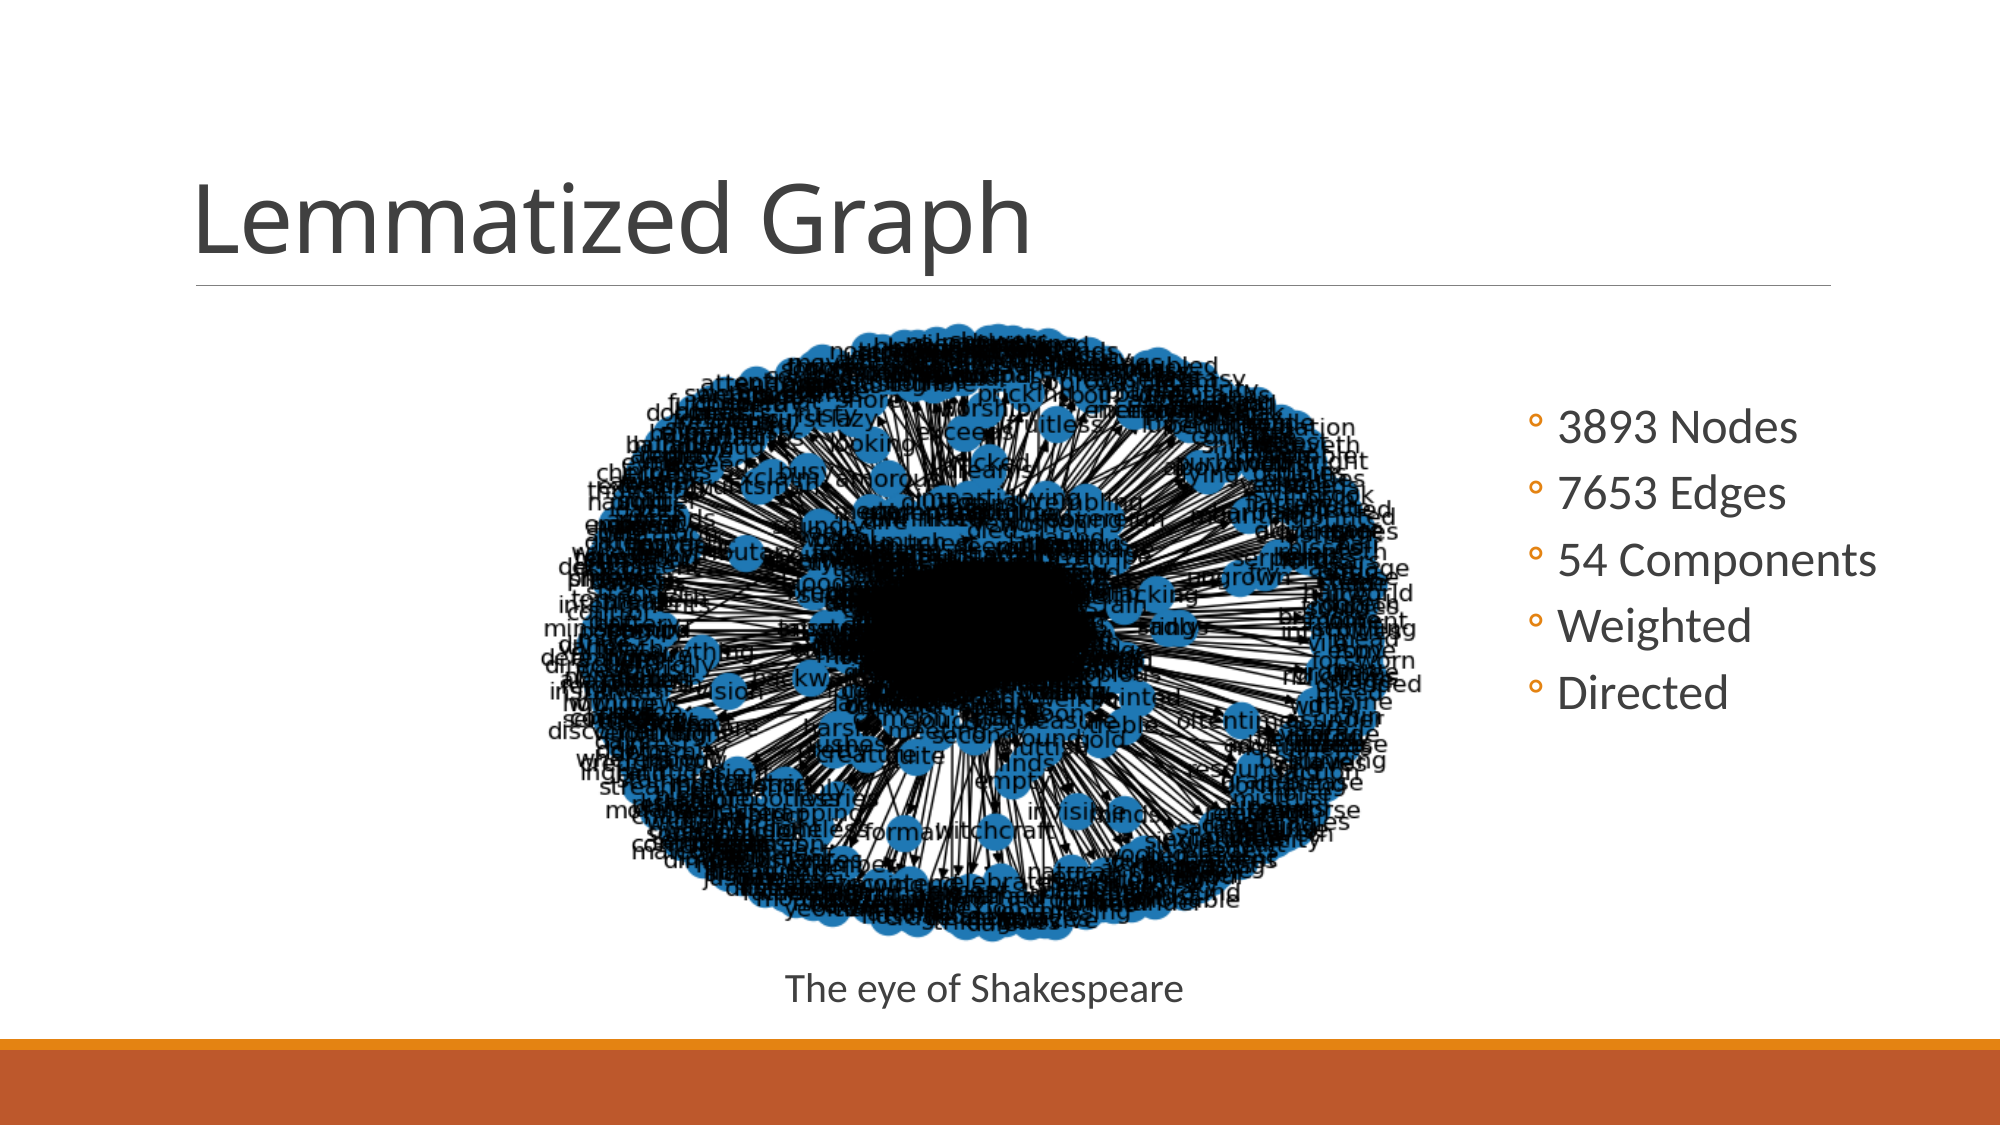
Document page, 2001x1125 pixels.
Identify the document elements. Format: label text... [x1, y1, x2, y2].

title Lemmatized Graph [175, 167, 1826, 281]
list 3893 Nodes 7653 Edges 54 Components Weighted Directed [1494, 392, 1926, 734]
text_box The eye of Shakespeare [769, 998, 1231, 1021]
picture [519, 297, 1481, 991]
